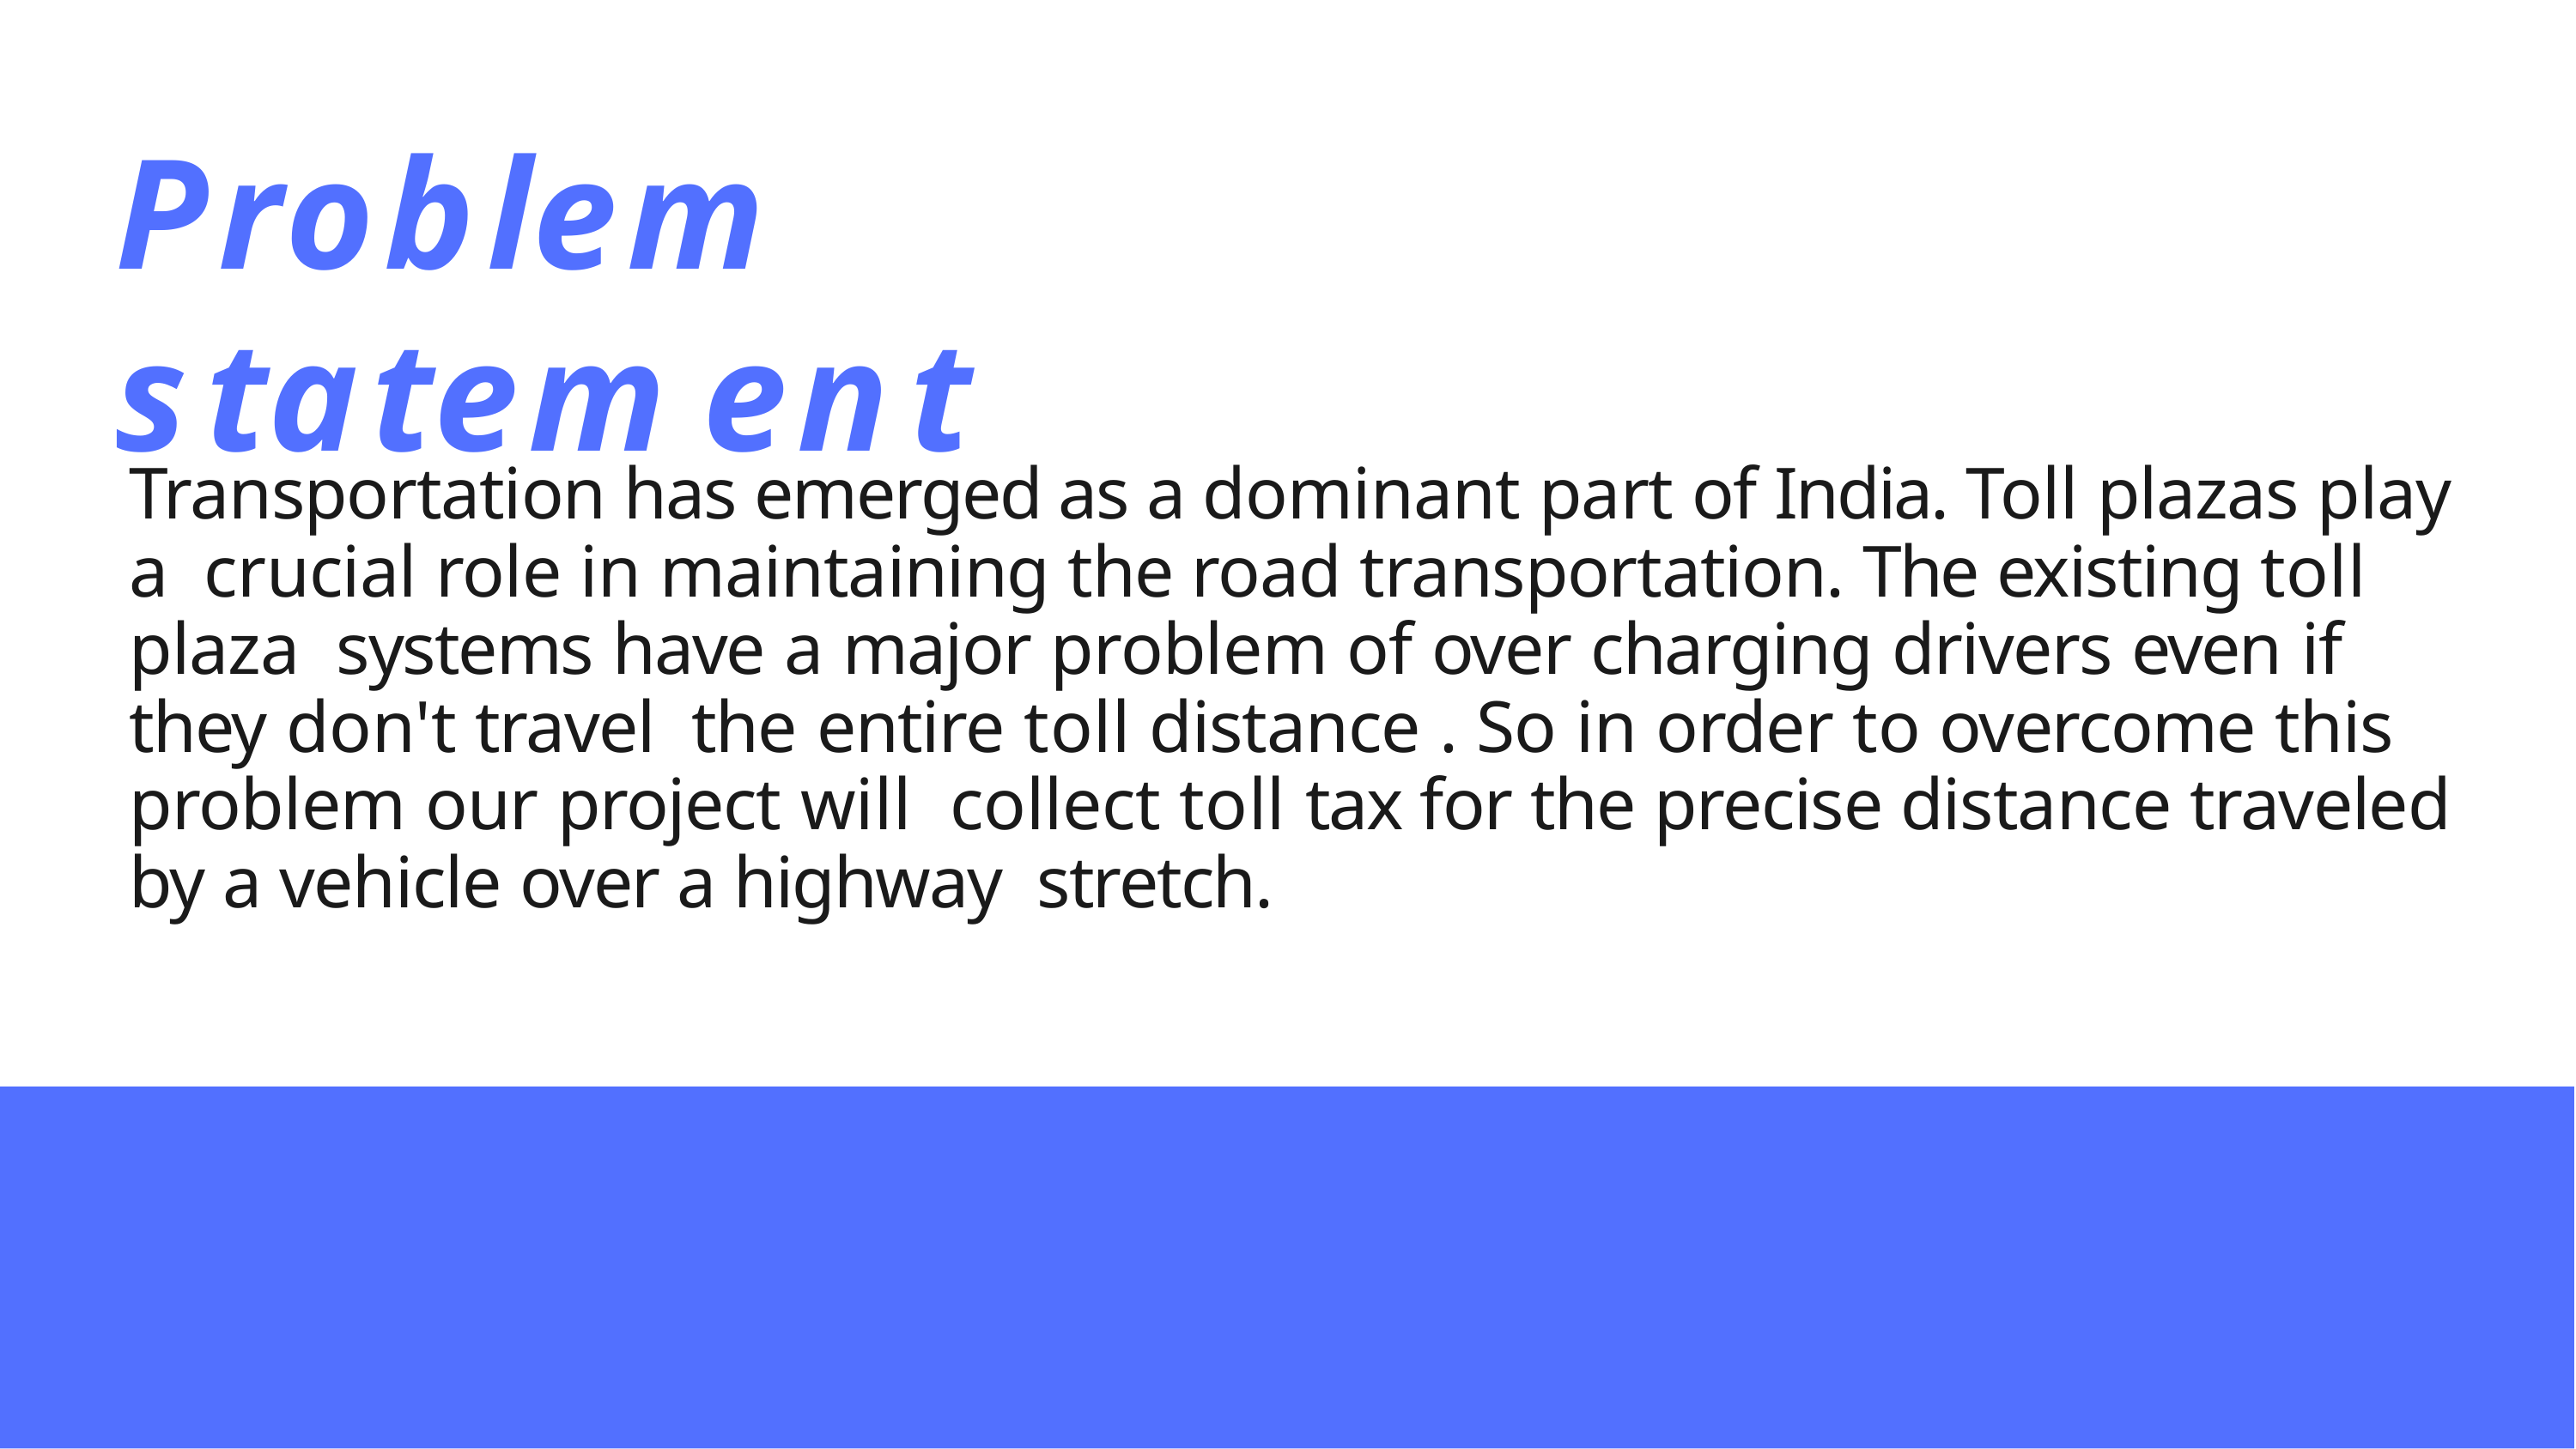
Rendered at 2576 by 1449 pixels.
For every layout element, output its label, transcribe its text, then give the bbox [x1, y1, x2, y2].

text_box [0, 1086, 2574, 1449]
title Problem statement [113, 115, 1667, 482]
list Transportation has emerged as a dominant part of India. Toll plazas play a crucial role in maintaining the road transportation. The existing toll plaza systems have a major problem of over charging drivers even if they don't travel the entire toll distance . So in order to overcome this problem our project will collect toll tax for the precise distance traveled by a vehicle over a highway stretch. [118, 432, 2458, 1086]
